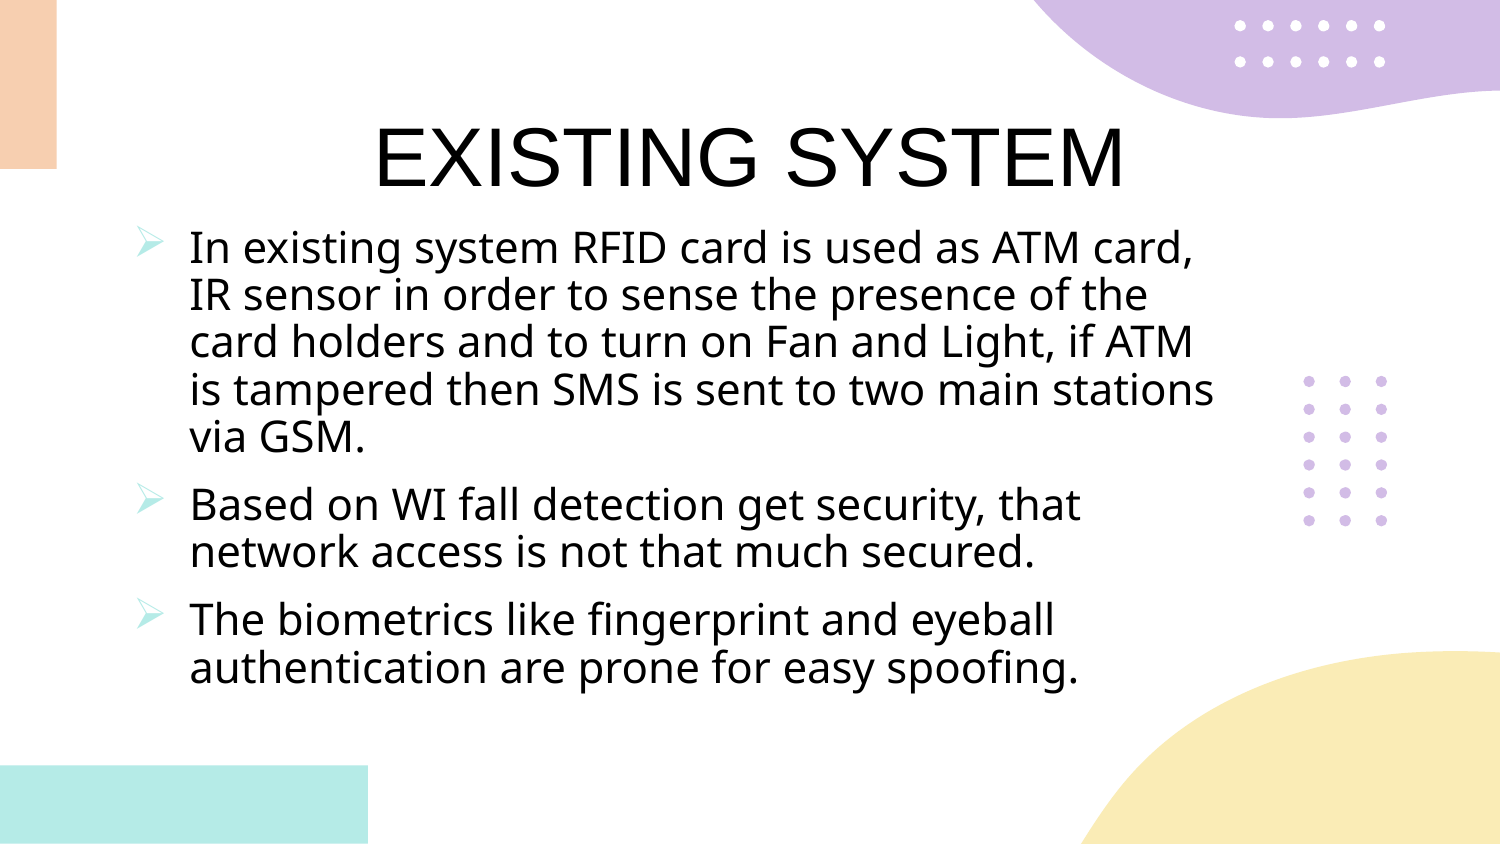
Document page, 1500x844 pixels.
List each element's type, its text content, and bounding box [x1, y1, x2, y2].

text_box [1285, 0, 1334, 120]
text_box [0, 0, 57, 169]
text_box [1080, 651, 1500, 844]
title EXISTING SYSTEM [118, 87, 1382, 182]
list In existing system RFID card is used as ATM card, IR sensor in order to sense the presence of the card holders and to turn on Fan and Light, if ATM is tampered then SMS is sent to two main stations via GSM. Based on WI fall detection get security, that network access is not that much secured. The biometrics like fingerprint and eyeball authentication are prone for easy spoofing. [118, 210, 1249, 693]
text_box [1303, 375, 1388, 527]
